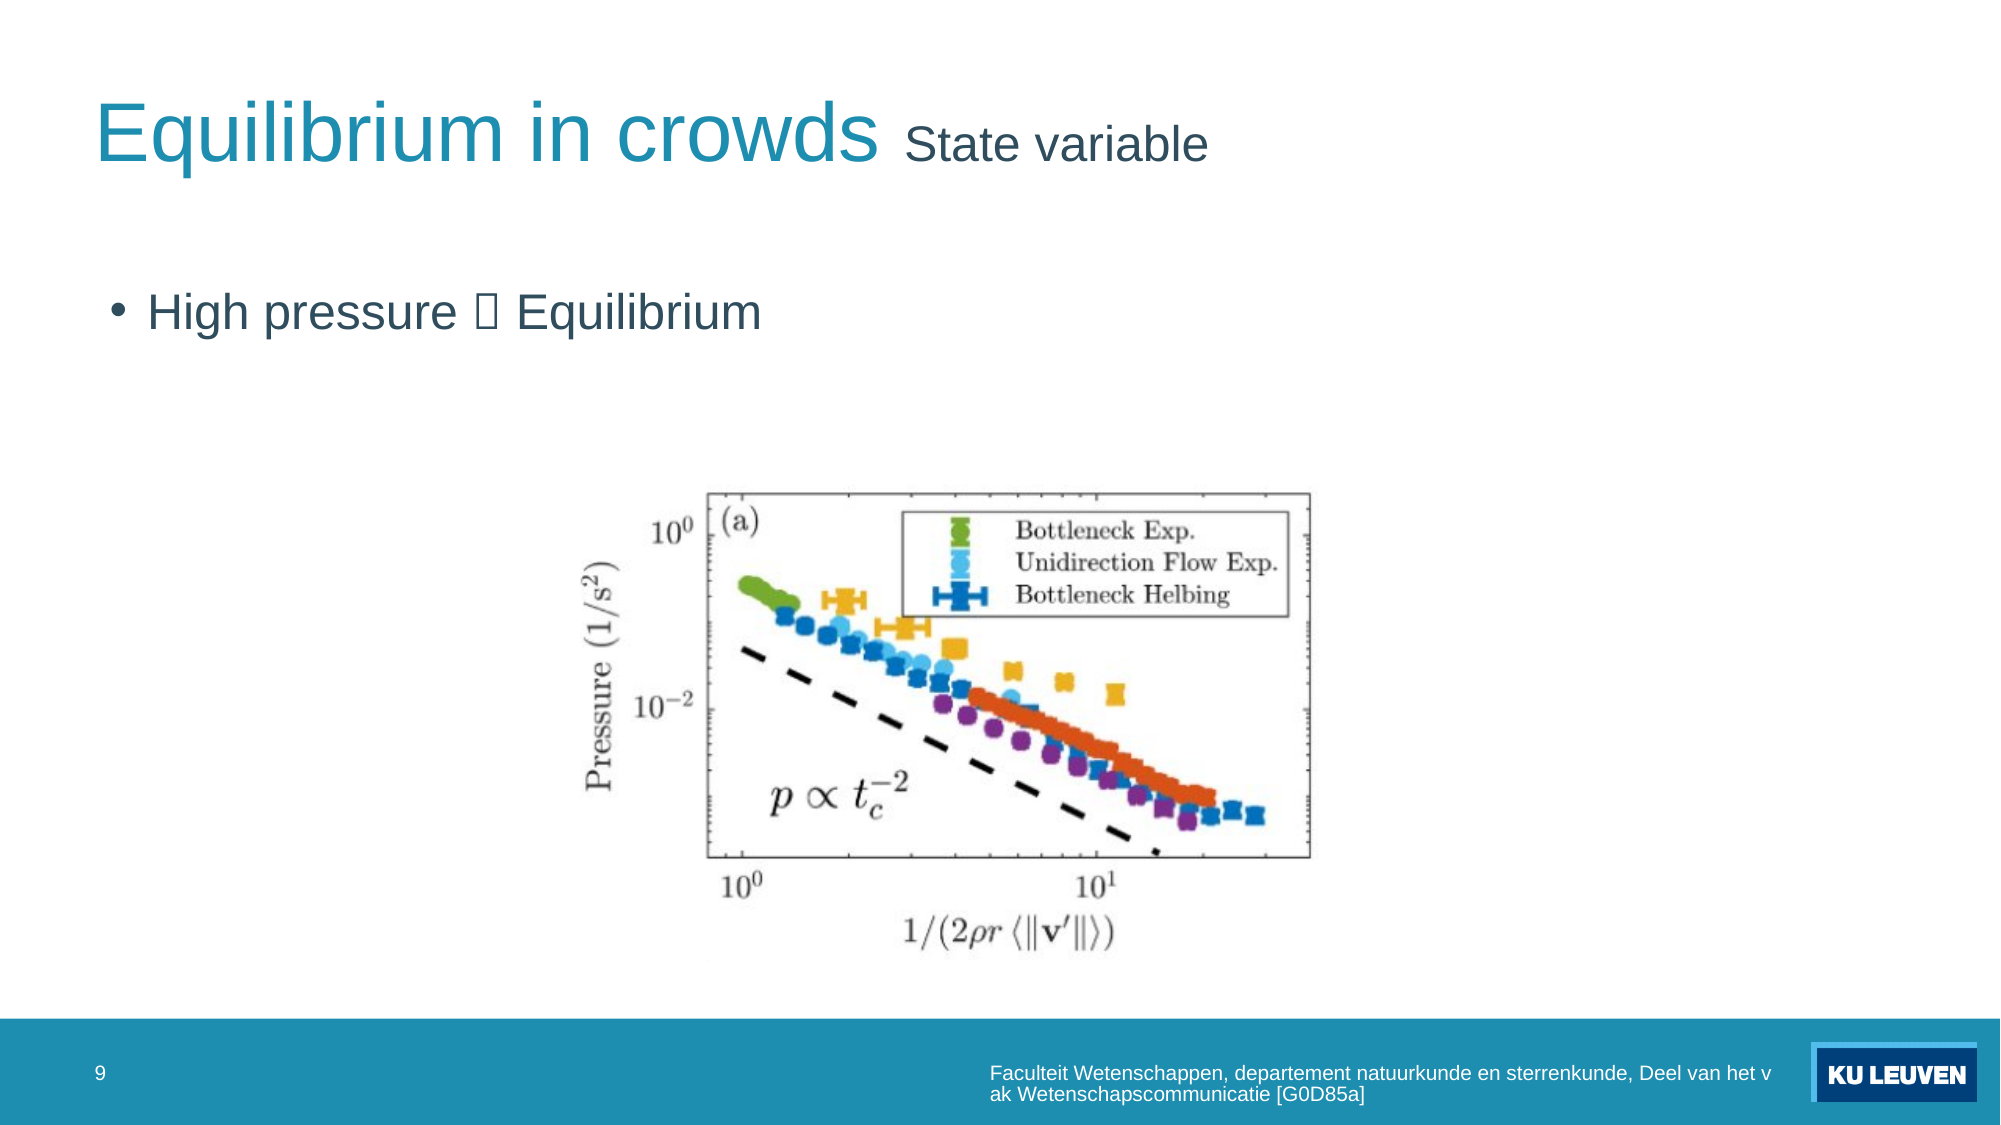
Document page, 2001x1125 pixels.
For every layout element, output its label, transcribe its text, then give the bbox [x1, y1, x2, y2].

slide_number 9 [94, 1018, 201, 1125]
picture [1811, 1042, 1977, 1102]
picture [556, 460, 1444, 962]
footer Faculteit Wetenschappen, departement natuurkunde en sterrenkunde, Deel van het vak Wetenschapscommunicatie [G0D85a] [989, 1018, 1809, 1125]
list High pressure  Equilibrium [94, 271, 1906, 1004]
title Equilibrium in crowds State variable [94, 33, 1906, 223]
